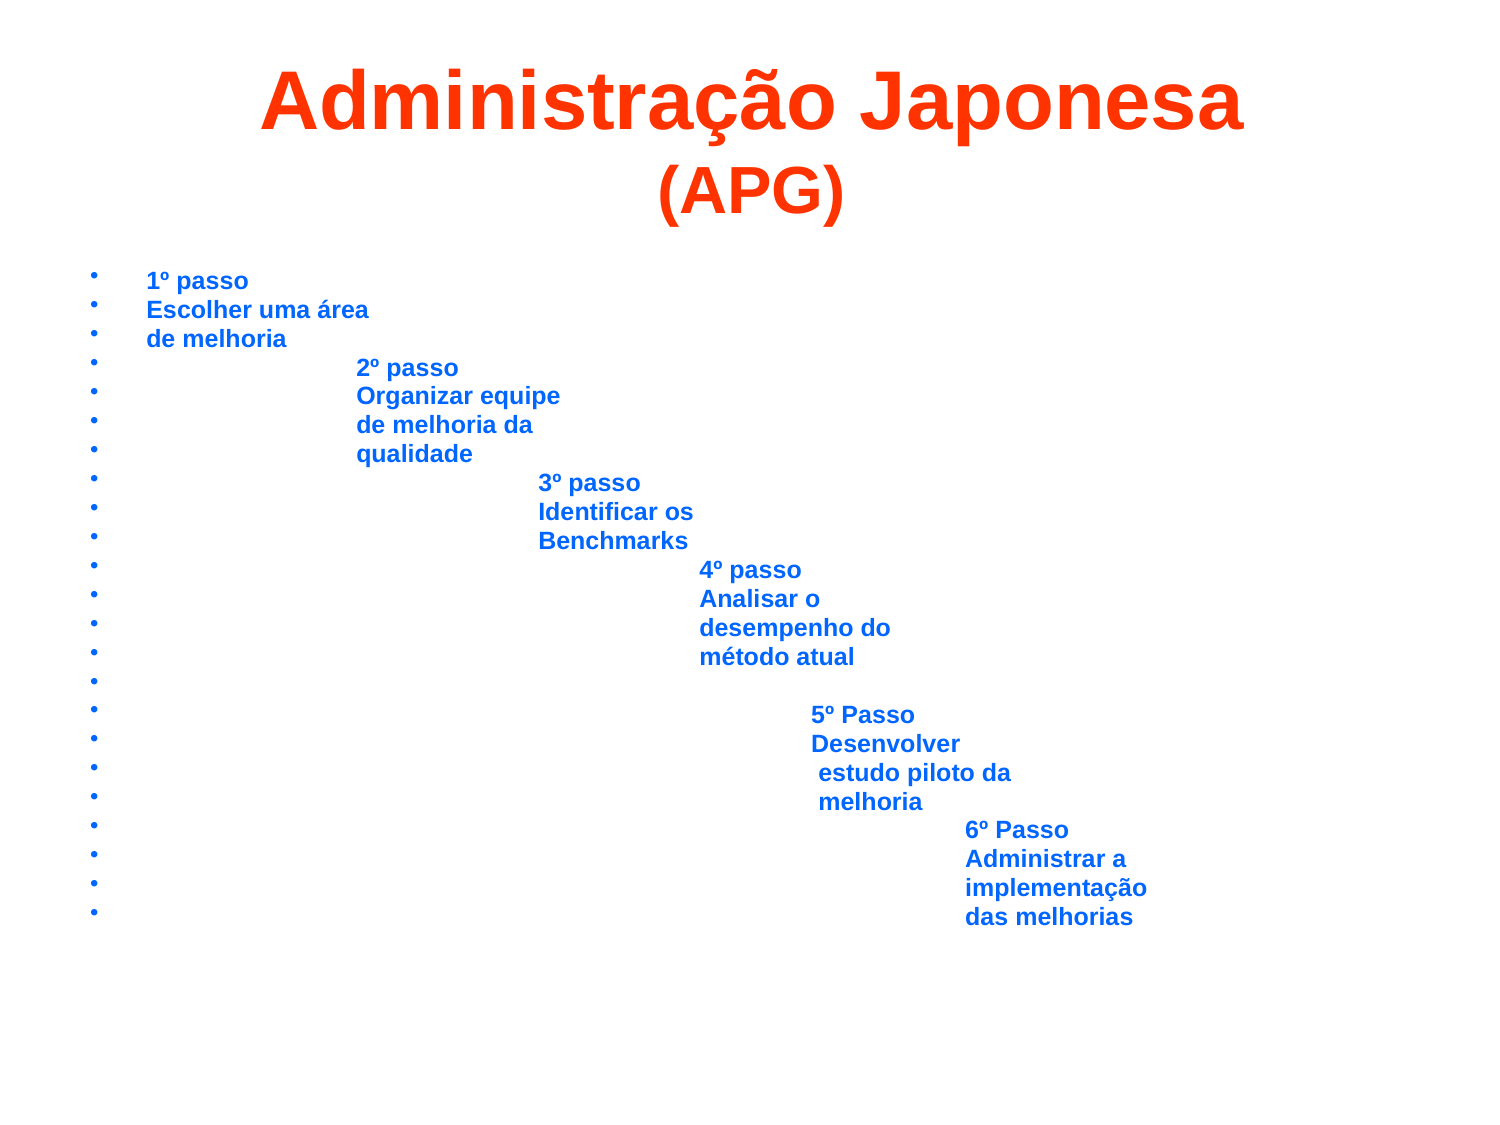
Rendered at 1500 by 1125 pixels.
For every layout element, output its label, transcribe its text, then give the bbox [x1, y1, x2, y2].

title Administração Japonesa (APG) [76, 42, 1427, 231]
list 1º passo Escolher uma área de melhoria 2º passo Organizar equipe de melhoria da qualidade 3º passo Identificar os Benchmarks 4º passo Analisar o desempenho do método atual 5º Passo Desenvolver estudo piloto da melhoria 6º Passo Administrar a implementação das melhorias [75, 262, 1425, 1005]
